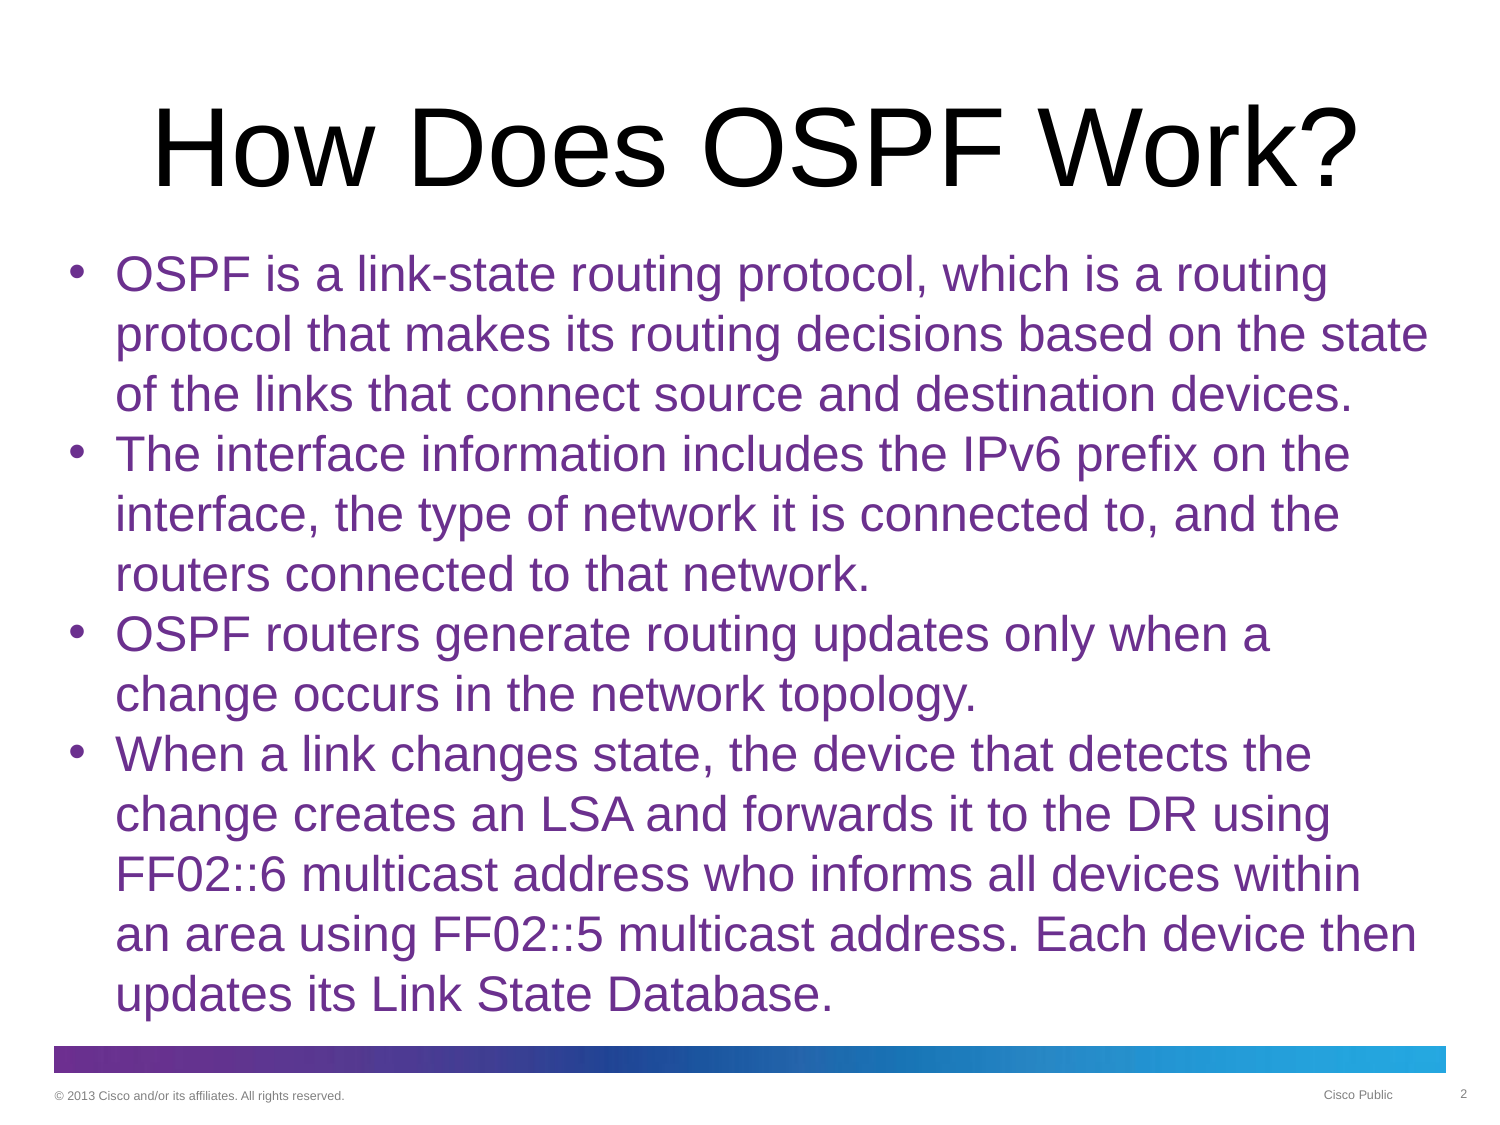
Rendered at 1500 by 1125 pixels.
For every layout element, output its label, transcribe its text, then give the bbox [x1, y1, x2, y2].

picture [54, 1069, 1446, 1073]
text_box OSPF is a link-state routing protocol, which is a routing protocol that makes its routing decisions based on the state of the links that connect source and destination devices. The interface information includes the IPv6 prefix on the interface, the type of network it is connected to, and the routers connected to that network. OSPF routers generate routing updates only when a change occurs in the network topology. When a link changes state, the device that detects the change creates an LSA and forwards it to the DR using FF02::6 multicast address who informs all devices within an area using FF02::5 multicast address. Each device then updates its Link State Database. [53, 233, 1447, 1069]
title How Does OSPF Work? [90, 5, 1421, 218]
